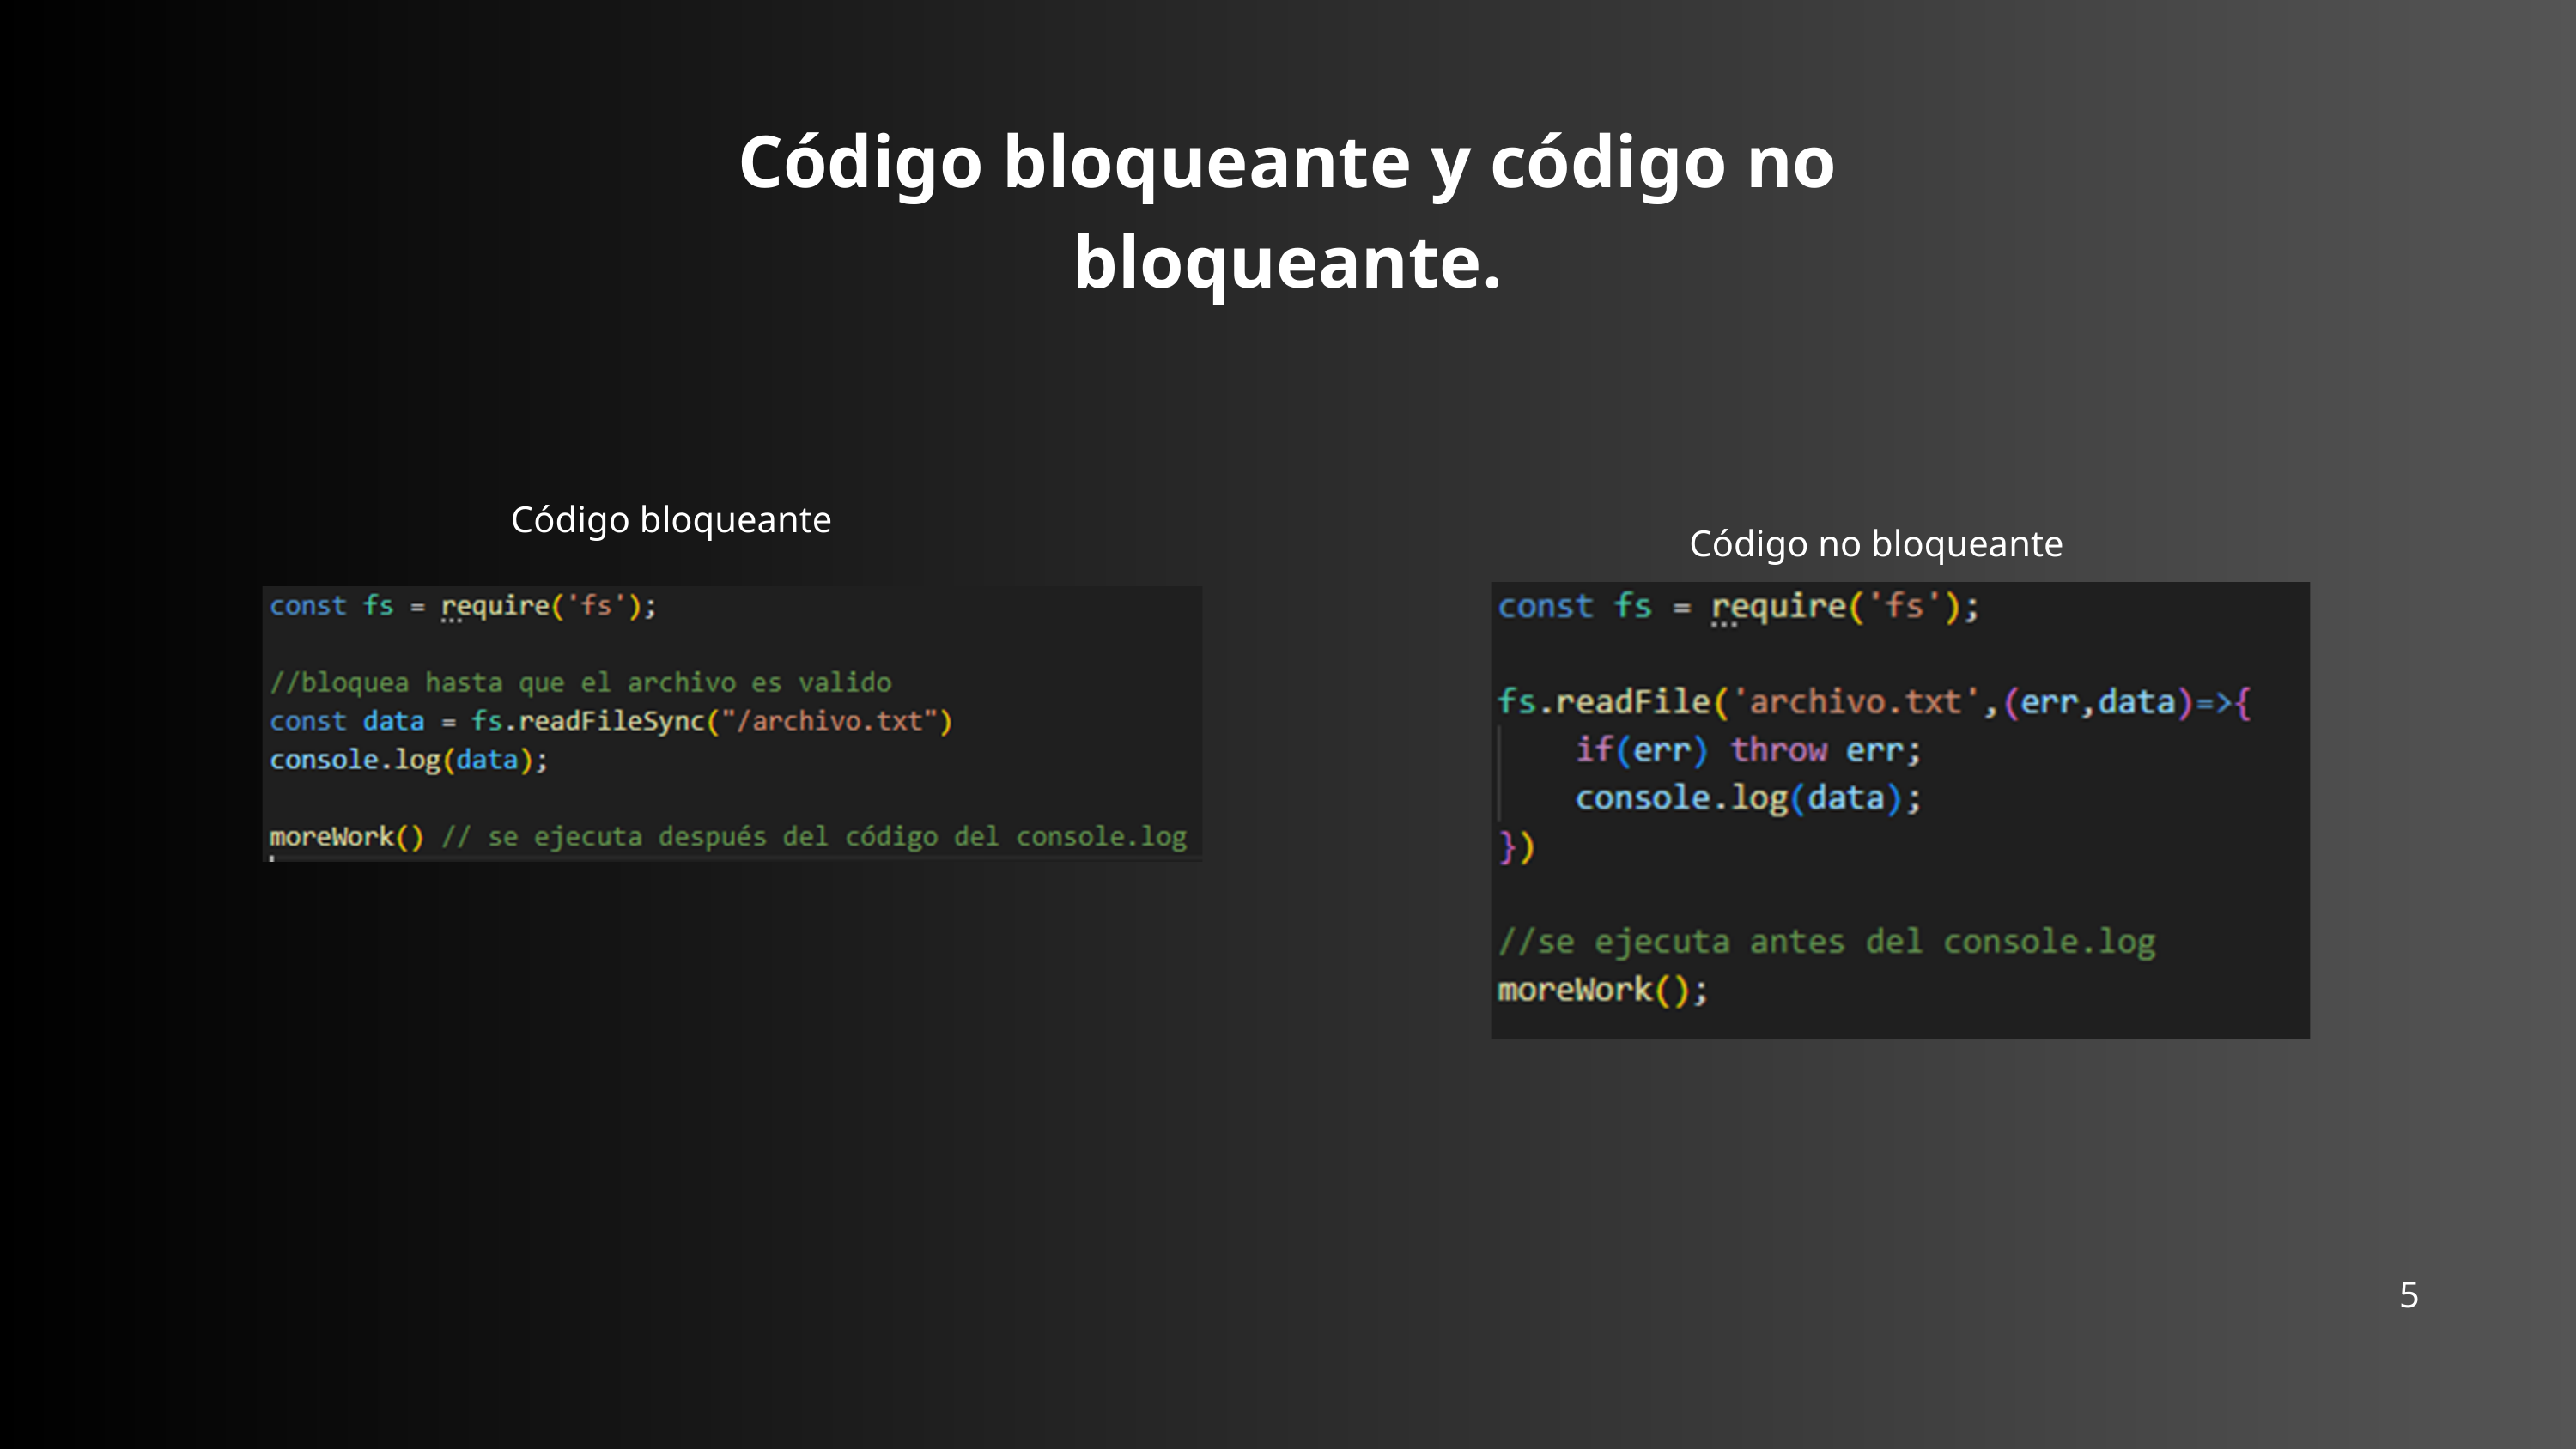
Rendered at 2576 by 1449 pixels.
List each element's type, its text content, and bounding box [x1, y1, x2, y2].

text_box 5 [2398, 1264, 2421, 1315]
text_box Código no bloqueante [1591, 513, 2162, 564]
text_box [1491, 582, 2311, 1039]
text_box Código bloqueante y código no bloqueante. [518, 101, 2058, 302]
text_box [262, 586, 1203, 862]
text_box Código bloqueante [440, 489, 904, 540]
